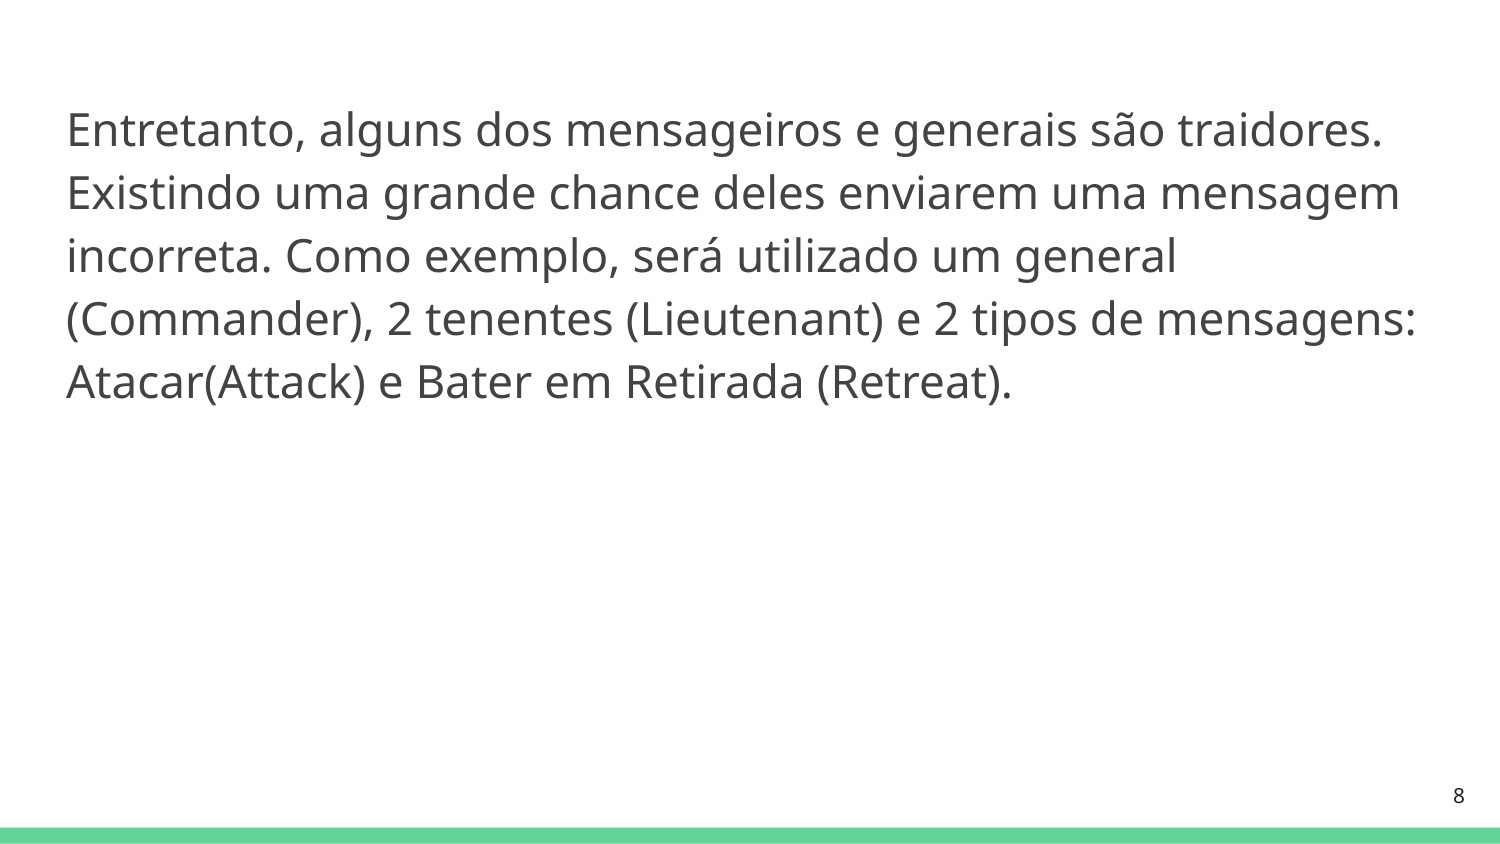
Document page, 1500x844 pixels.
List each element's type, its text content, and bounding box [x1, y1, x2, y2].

slide_number ‹#› [1389, 764, 1480, 830]
list Entretanto, alguns dos mensageiros e generais são traidores. Existindo uma grande chance deles enviarem uma mensagem incorreta. Como exemplo, será utilizado um general (Commander), 2 tenentes (Lieutenant) e 2 tipos de mensagens: Atacar(Attack) e Bater em Retirada (Retreat). [51, 77, 1449, 750]
